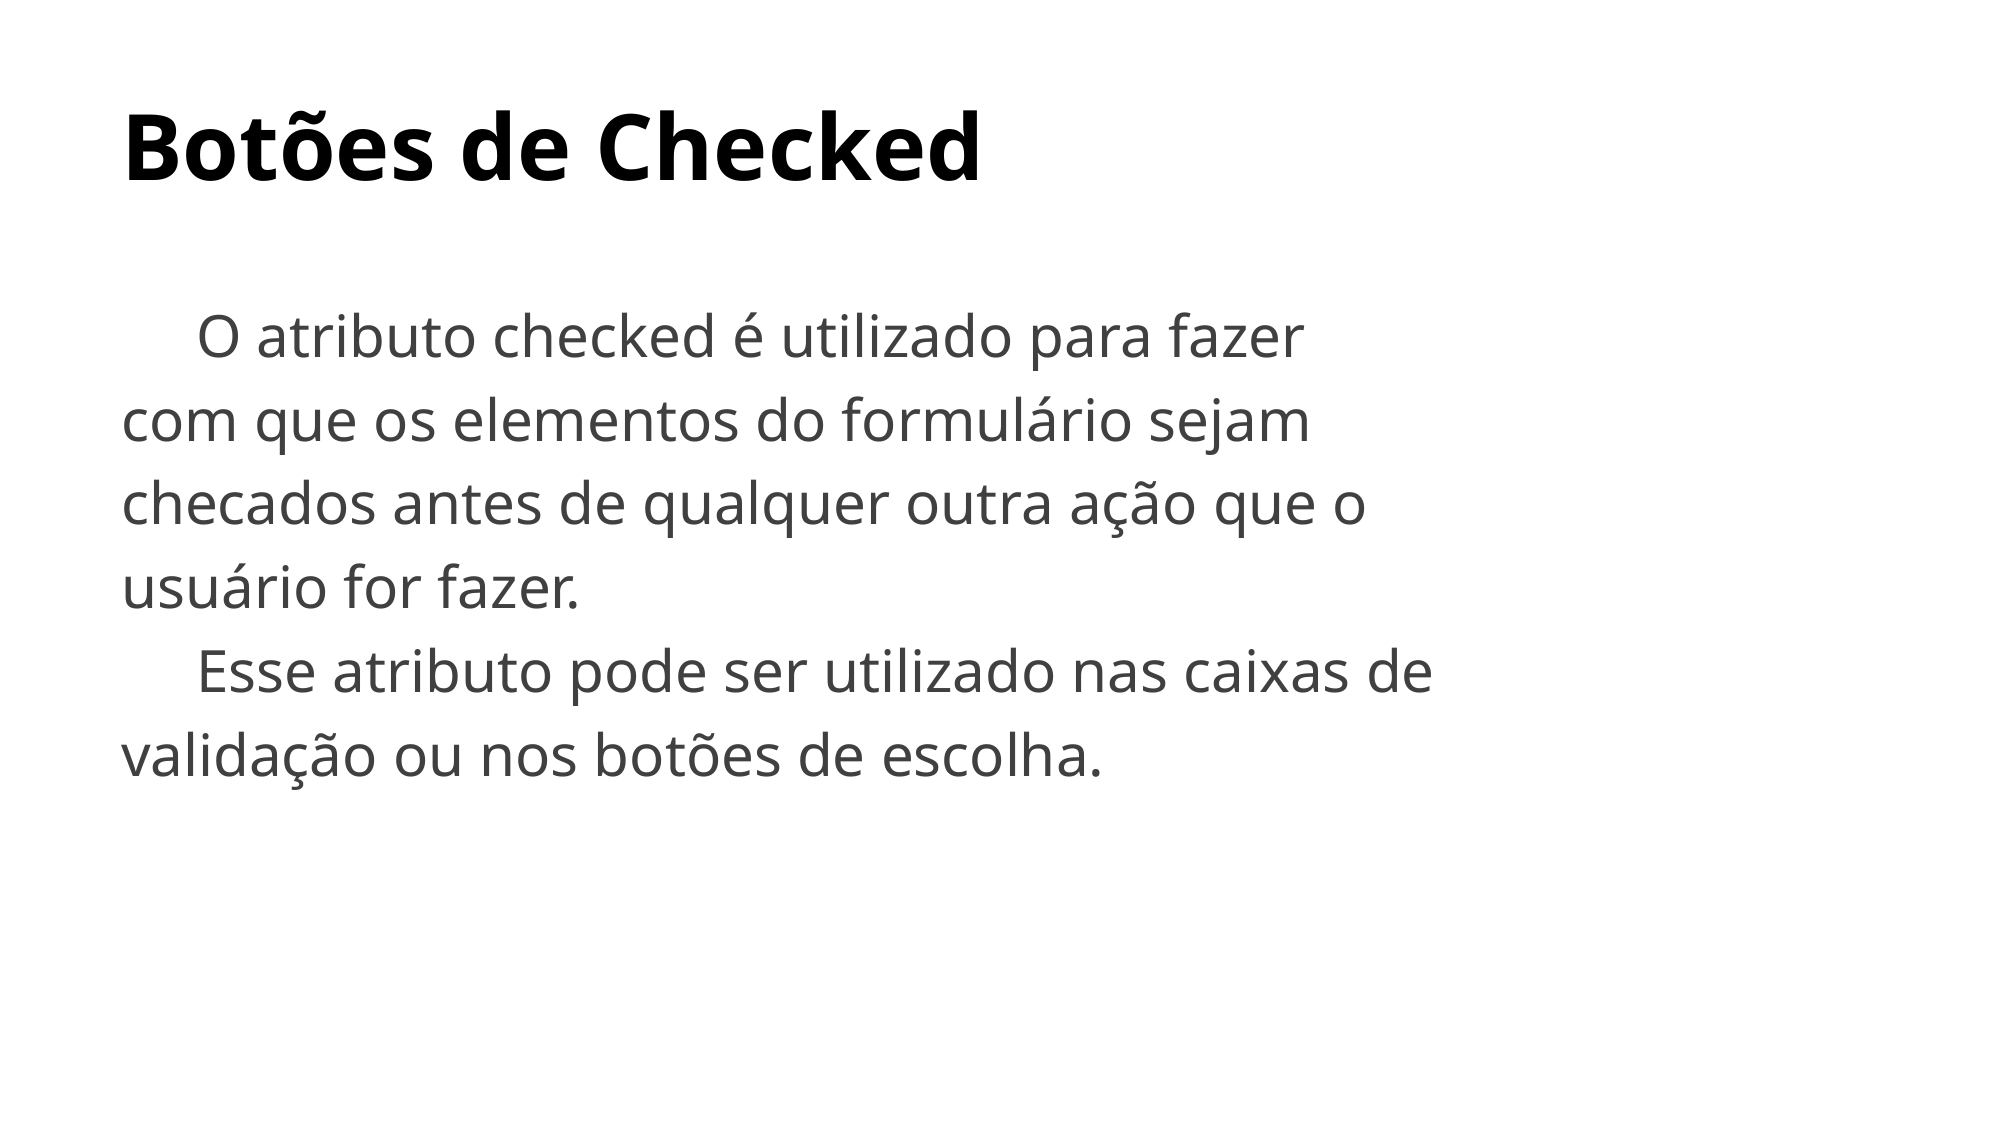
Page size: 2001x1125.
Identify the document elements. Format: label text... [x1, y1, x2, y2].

list O atributo checked é utilizado para fazer com que os elementos do formulário sejam checados antes de qualquer outra ação que o usuário for fazer. Esse atributo pode ser utilizado nas caixas de validação ou nos botões de escolha. [106, 299, 1832, 1014]
title Botões de Checked [106, 42, 1832, 260]
